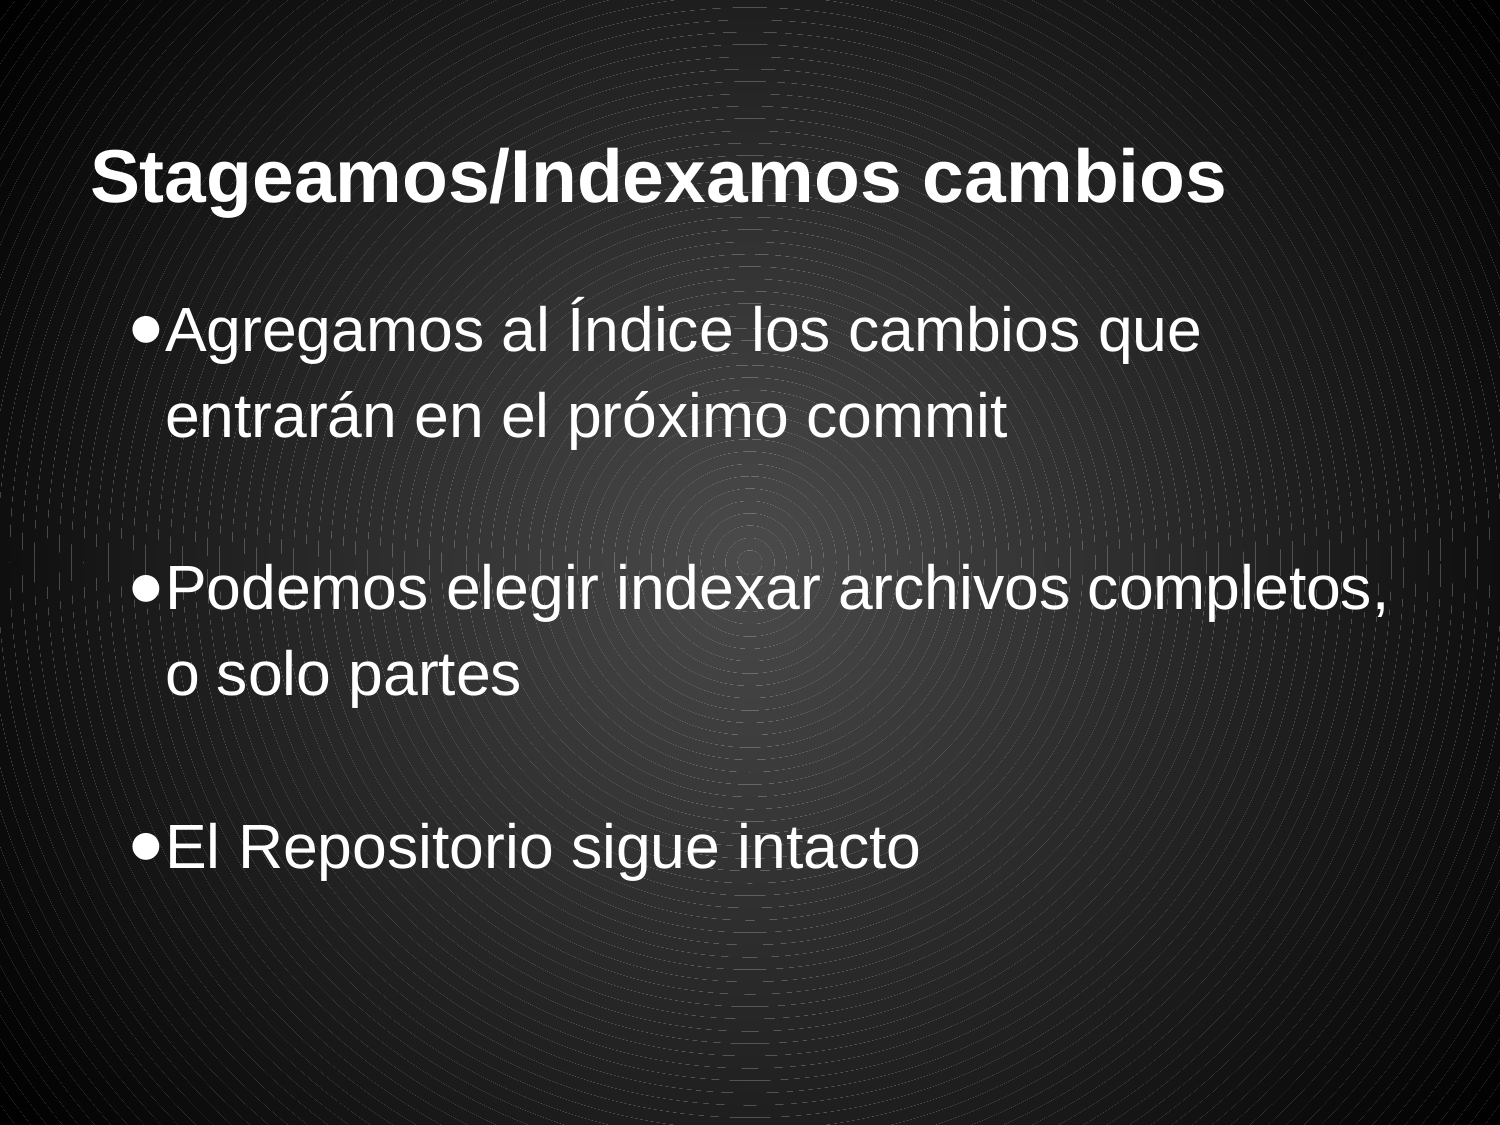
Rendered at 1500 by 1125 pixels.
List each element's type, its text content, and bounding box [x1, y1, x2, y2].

title Stageamos/Indexamos cambios [75, 45, 1425, 233]
list Agregamos al Índice los cambios que entrarán en el próximo commit Podemos elegir indexar archivos completos, o solo partes El Repositorio sigue intacto [75, 262, 1425, 1078]
